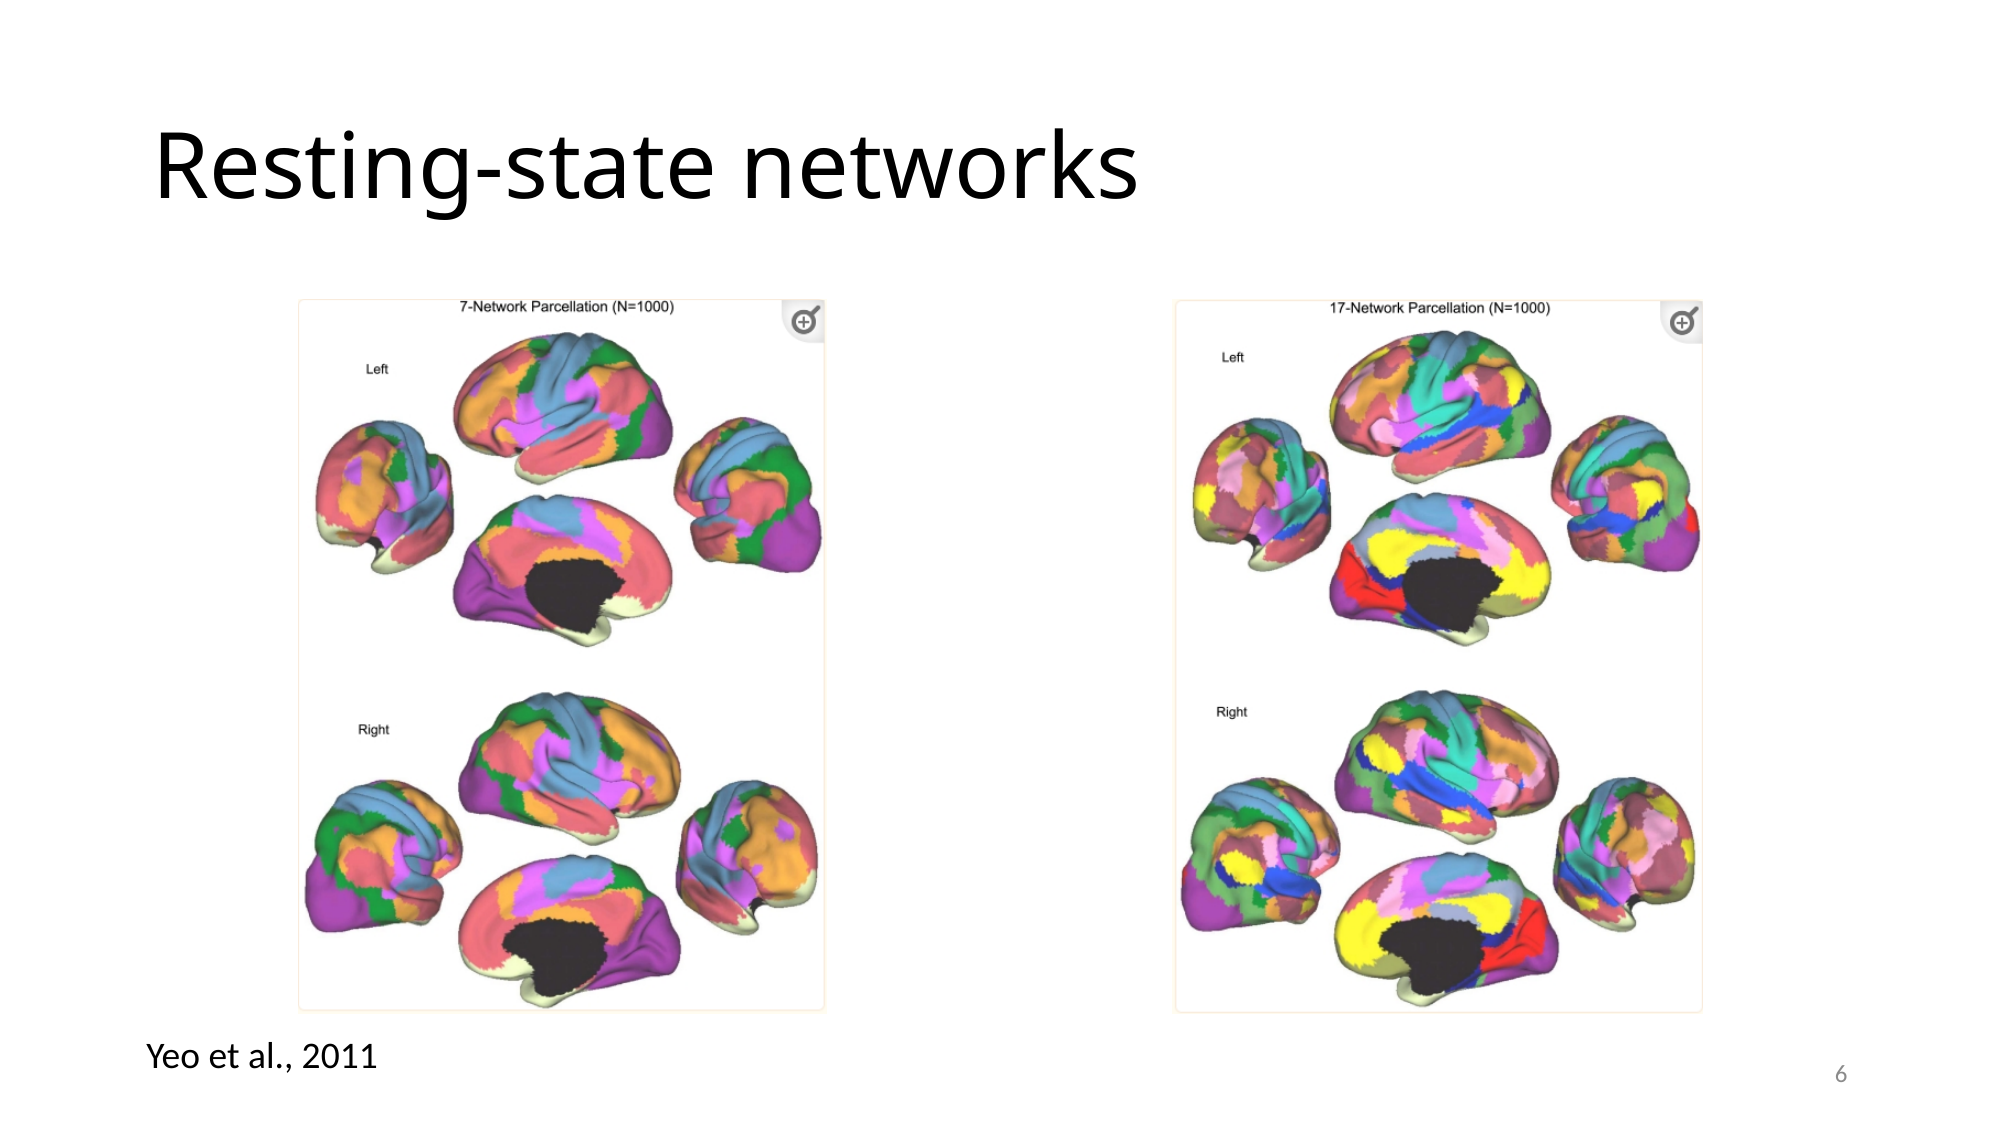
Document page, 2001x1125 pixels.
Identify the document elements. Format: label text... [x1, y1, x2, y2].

slide_number 6 [1412, 1042, 1863, 1103]
title Resting-state networks [137, 59, 1863, 278]
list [1172, 299, 1703, 1014]
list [298, 299, 827, 1014]
text_box Yeo et al., 2011 [131, 1023, 393, 1084]
